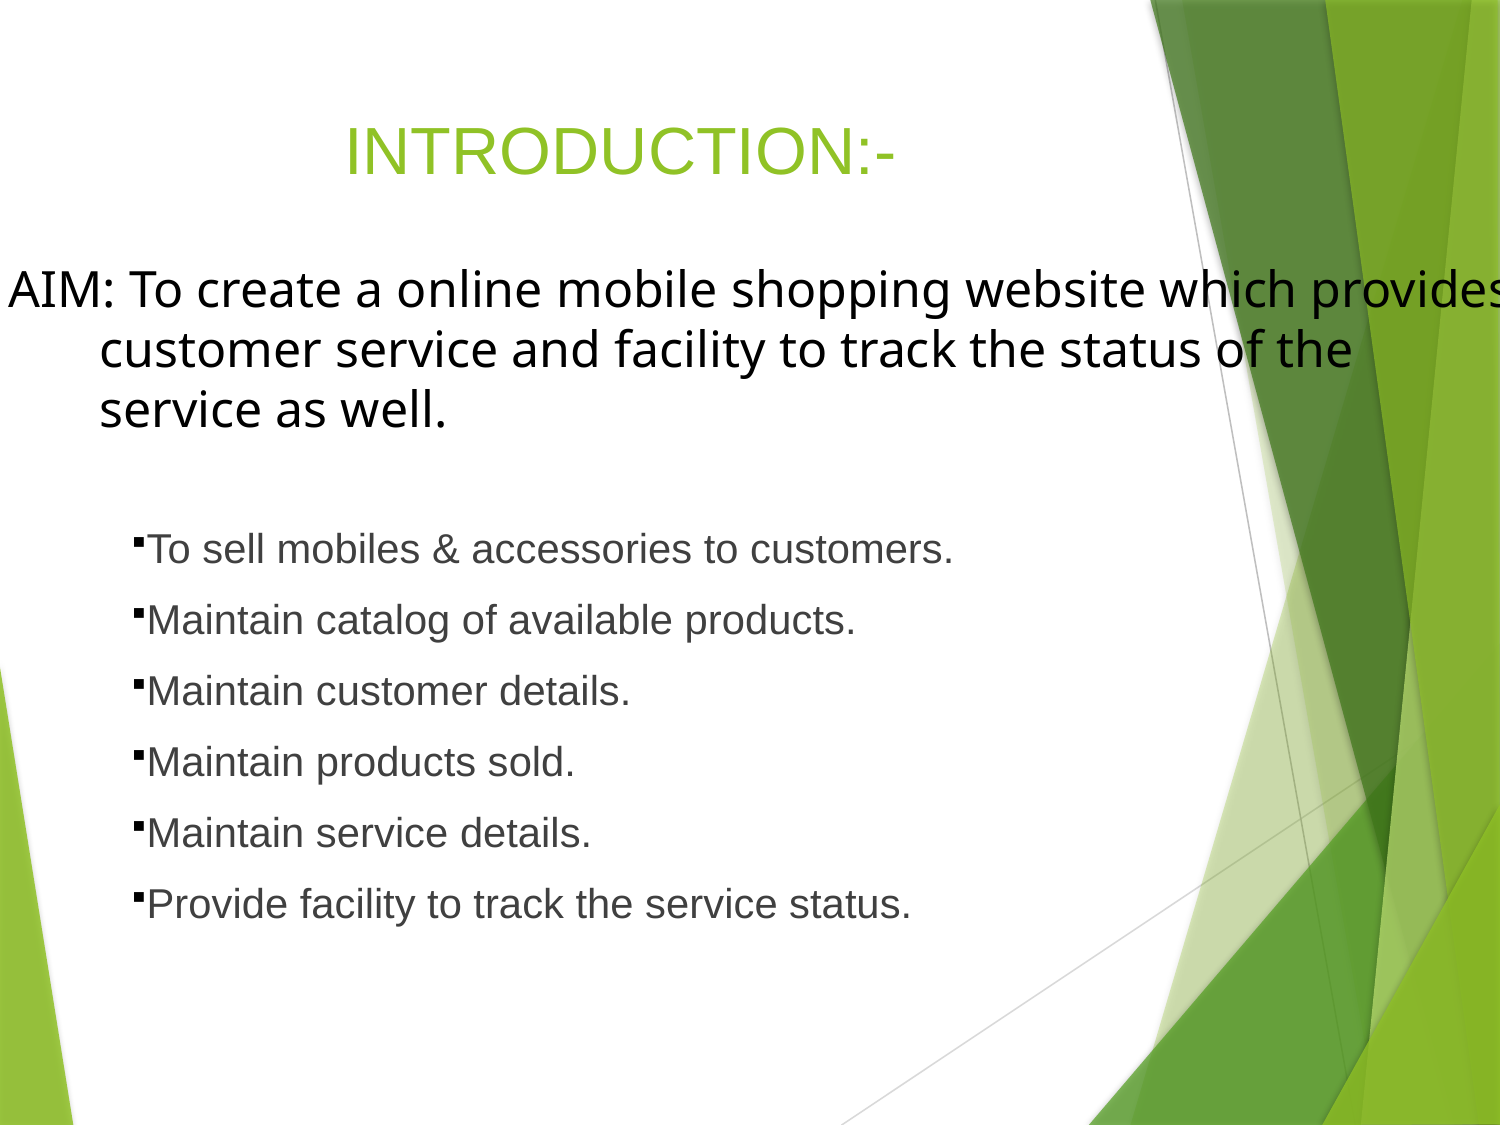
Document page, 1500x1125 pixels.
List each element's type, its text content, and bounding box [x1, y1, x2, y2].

text_box AIM: To create a online mobile shopping website which provides customer service and facility to track the status of the service as well. [0, 249, 1500, 445]
list To sell mobiles & accessories to customers. Maintain catalog of available products. Maintain customer details. Maintain products sold. Maintain service details. Provide facility to track the service status. [98, 514, 1336, 1125]
title INTRODUCTION:- [99, 99, 1142, 249]
